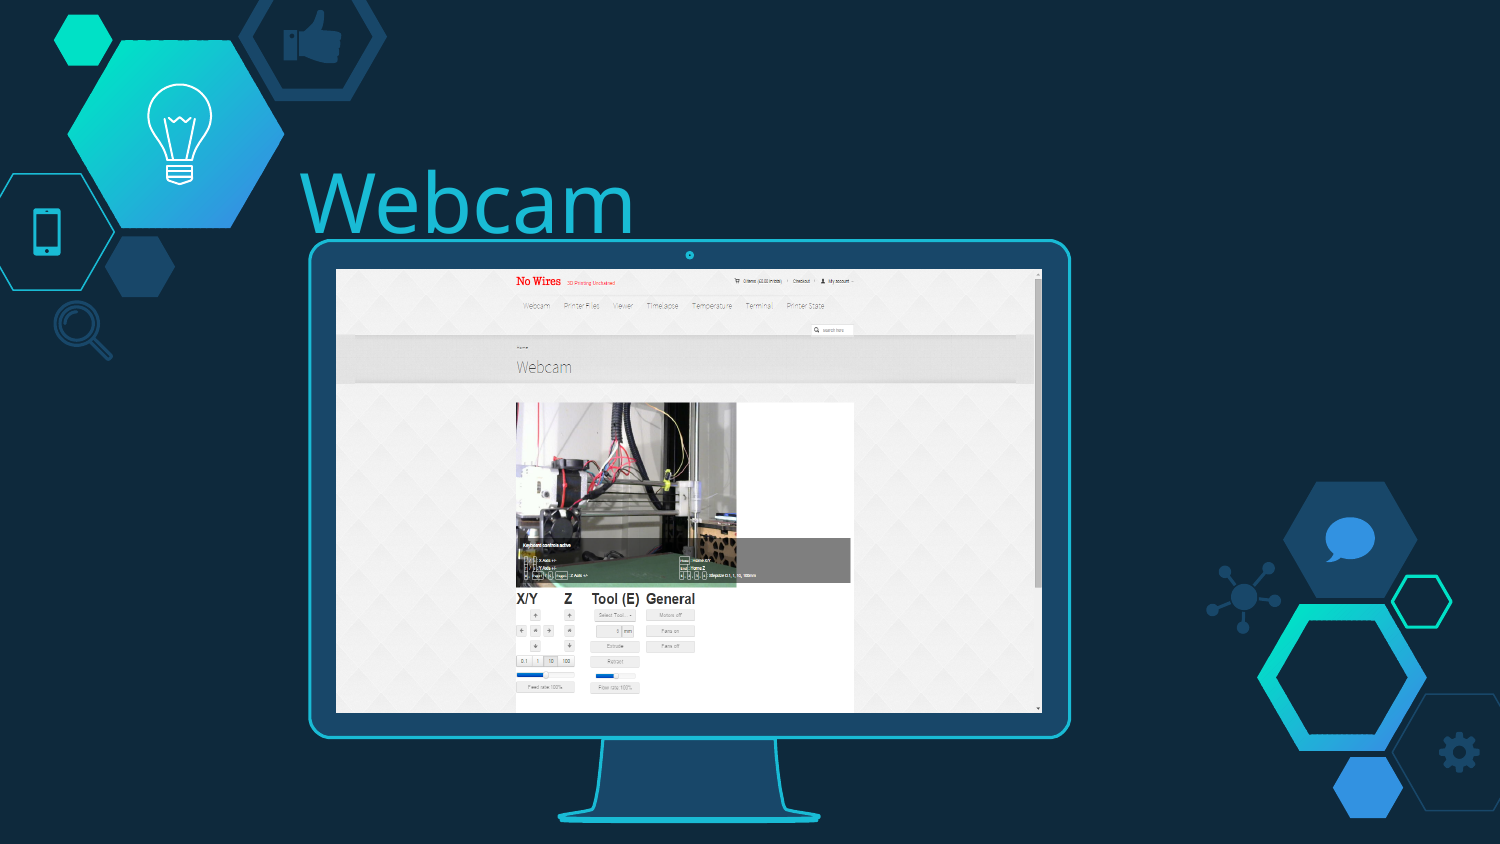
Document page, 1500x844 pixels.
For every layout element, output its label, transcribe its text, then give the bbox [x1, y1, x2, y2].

text_box [309, 240, 1070, 822]
picture [335, 269, 1042, 713]
title Webcam [284, 134, 1096, 241]
